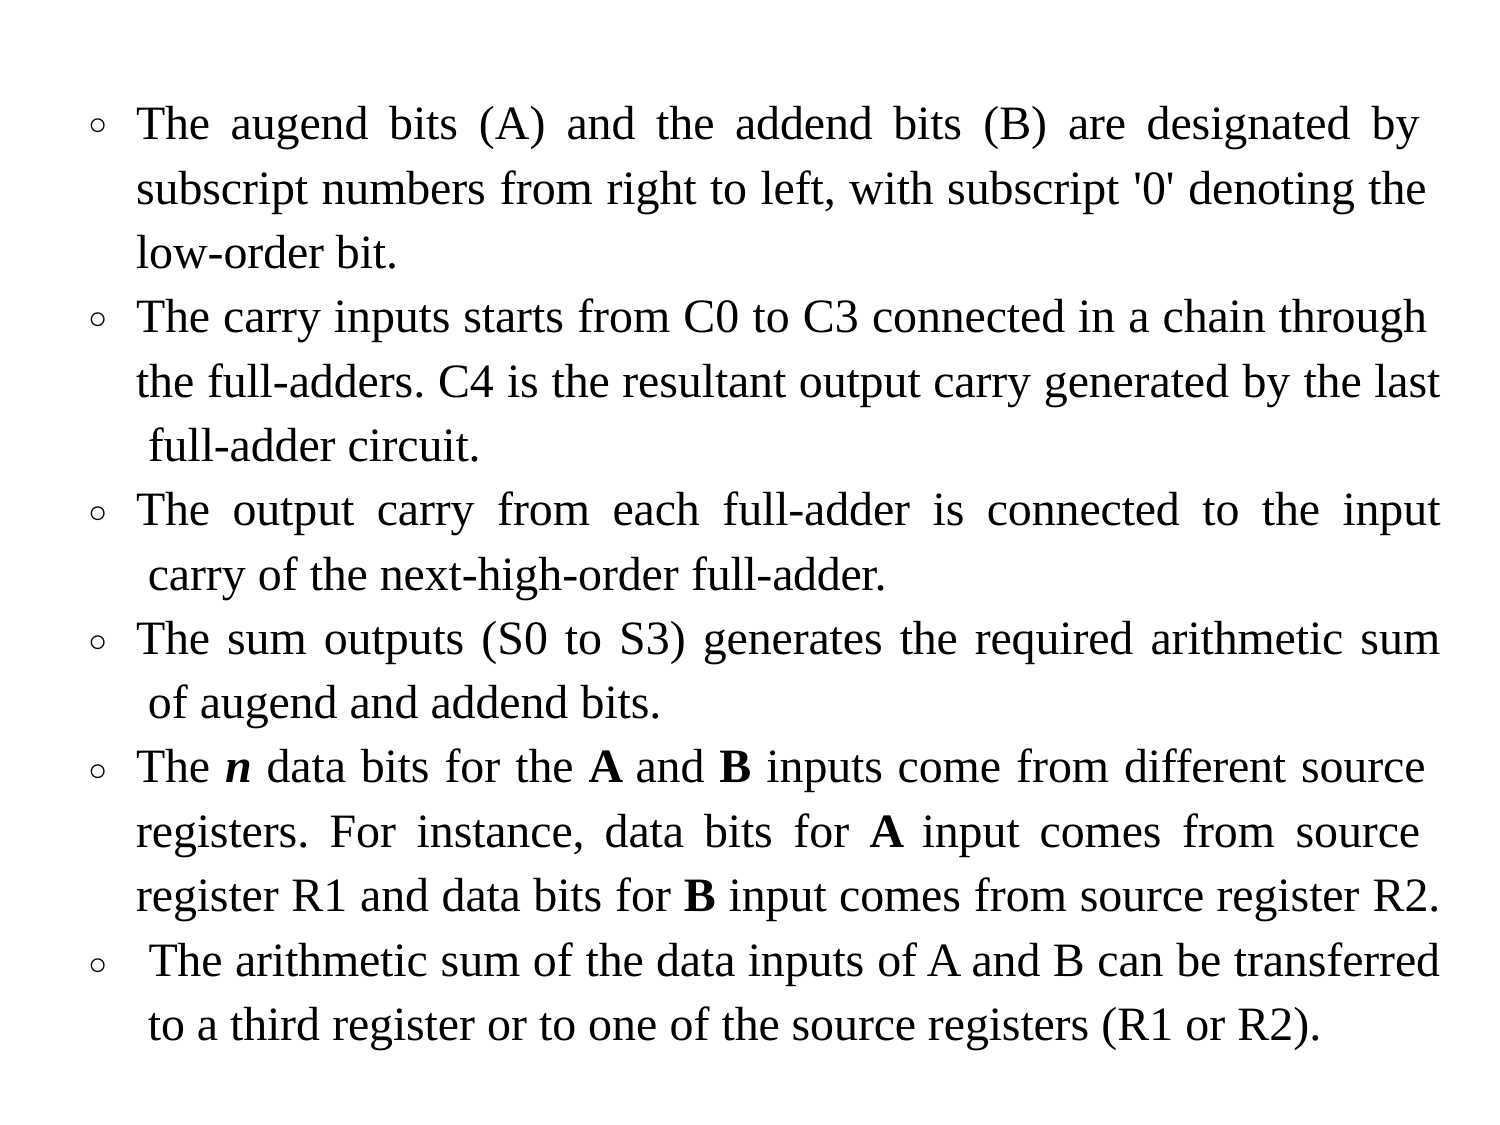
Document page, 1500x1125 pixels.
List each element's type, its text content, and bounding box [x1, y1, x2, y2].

text_box ◦ [81, 739, 103, 799]
text_box ◦ [81, 481, 103, 541]
text_box ◦ [81, 287, 103, 347]
text_box ◦ [81, 93, 103, 153]
text_box ◦ [81, 610, 103, 670]
text_box The augend bits (A) and the addend bits (B) are designated by subscript numbers from right to left, with subscript '0' denoting the low-order bit. The carry inputs starts from C0 to C3 connected in a chain through the full-adders. C4 is the resultant output carry generated by the last full-adder circuit. The output carry from each full-adder is connected to the input carry of the next-high-order full-adder. The sum outputs (S0 to S3) generates the required arithmetic sum of augend and addend bits. The n data bits for the A and B inputs come from different source registers. For instance, data bits for A input comes from source register R1 and data bits for B input comes from source register R2. The arithmetic sum of the data inputs of A and B can be transferred to a third register or to one of the source registers (R1 or R2). [133, 82, 1442, 1050]
text_box ◦ [81, 933, 103, 993]
